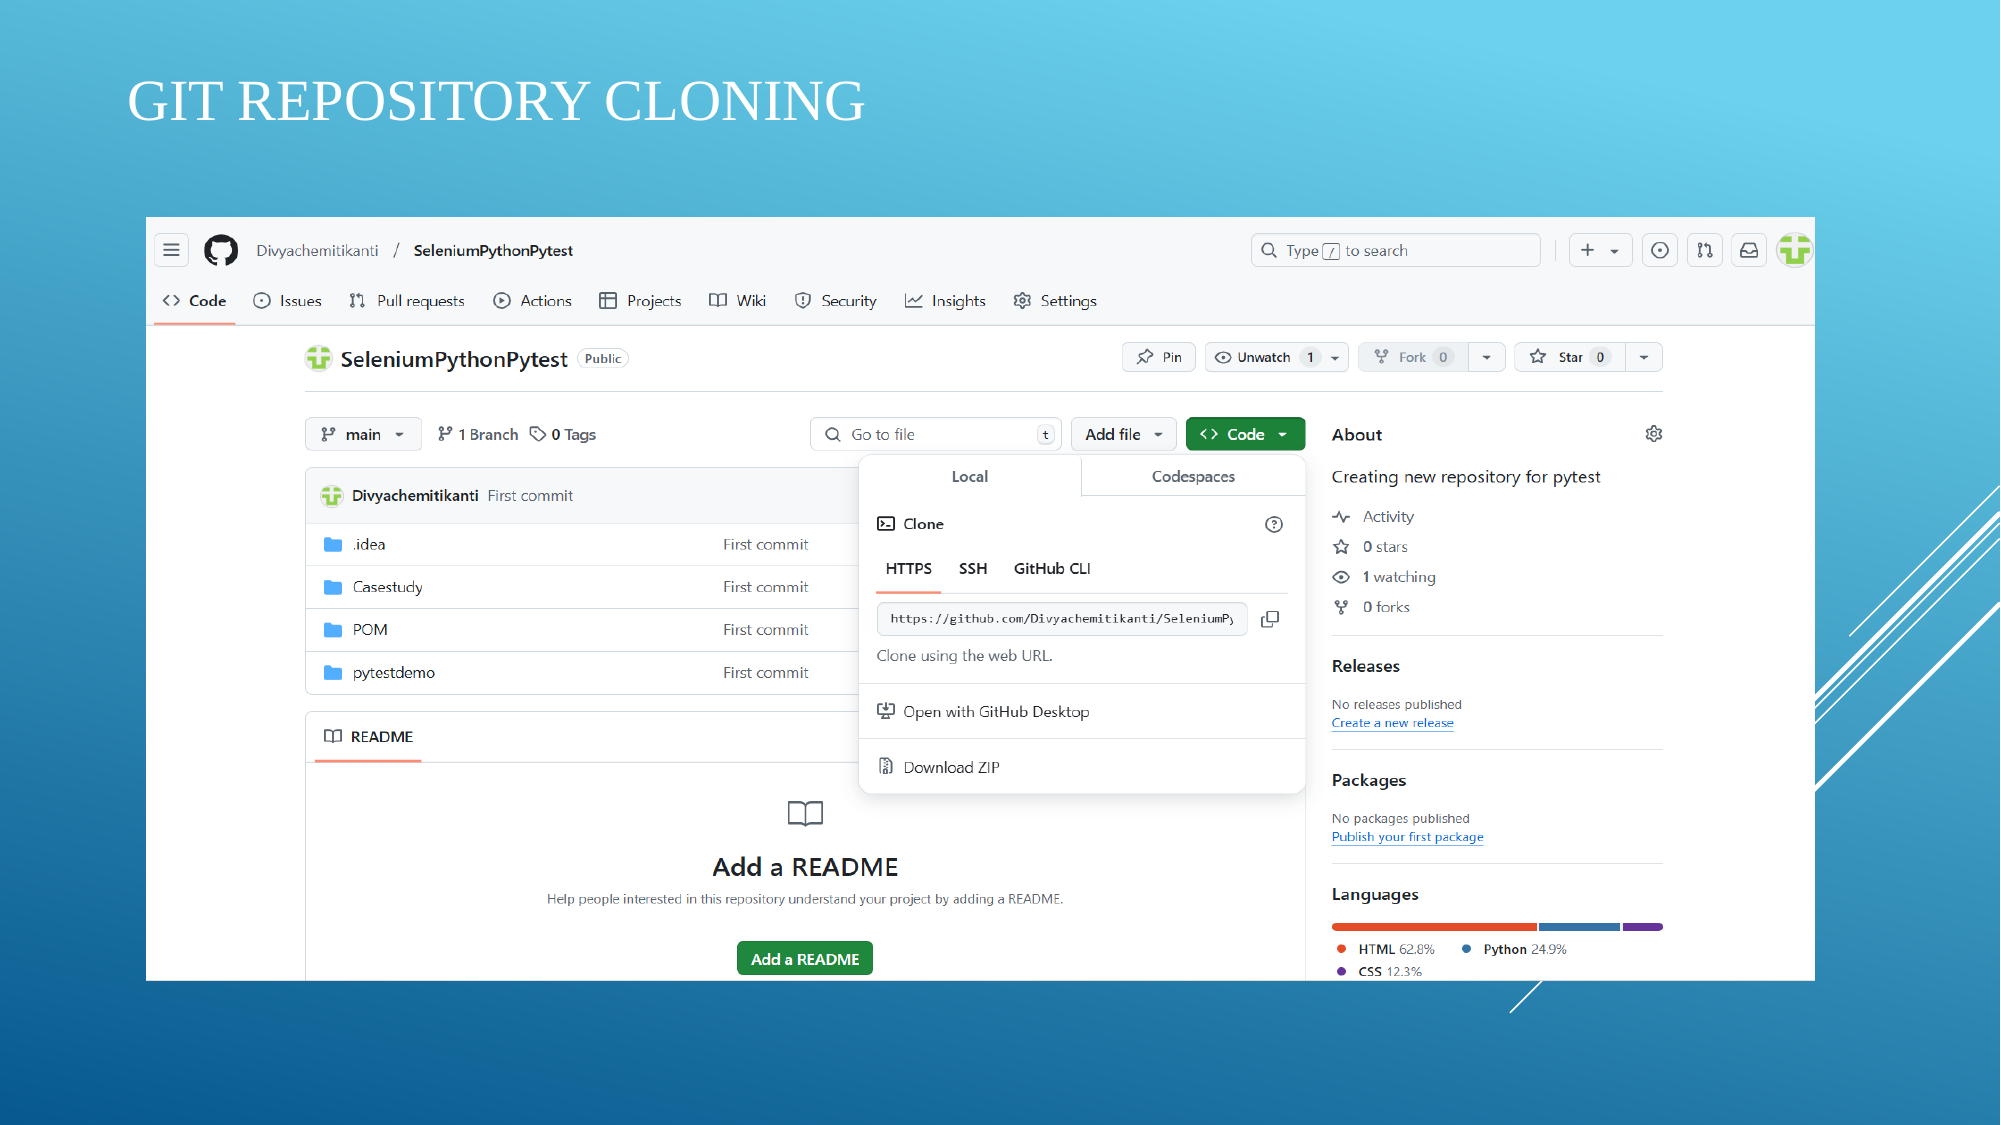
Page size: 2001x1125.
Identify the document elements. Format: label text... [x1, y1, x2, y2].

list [146, 217, 1815, 981]
title Git Repository Cloning [112, 54, 1513, 141]
